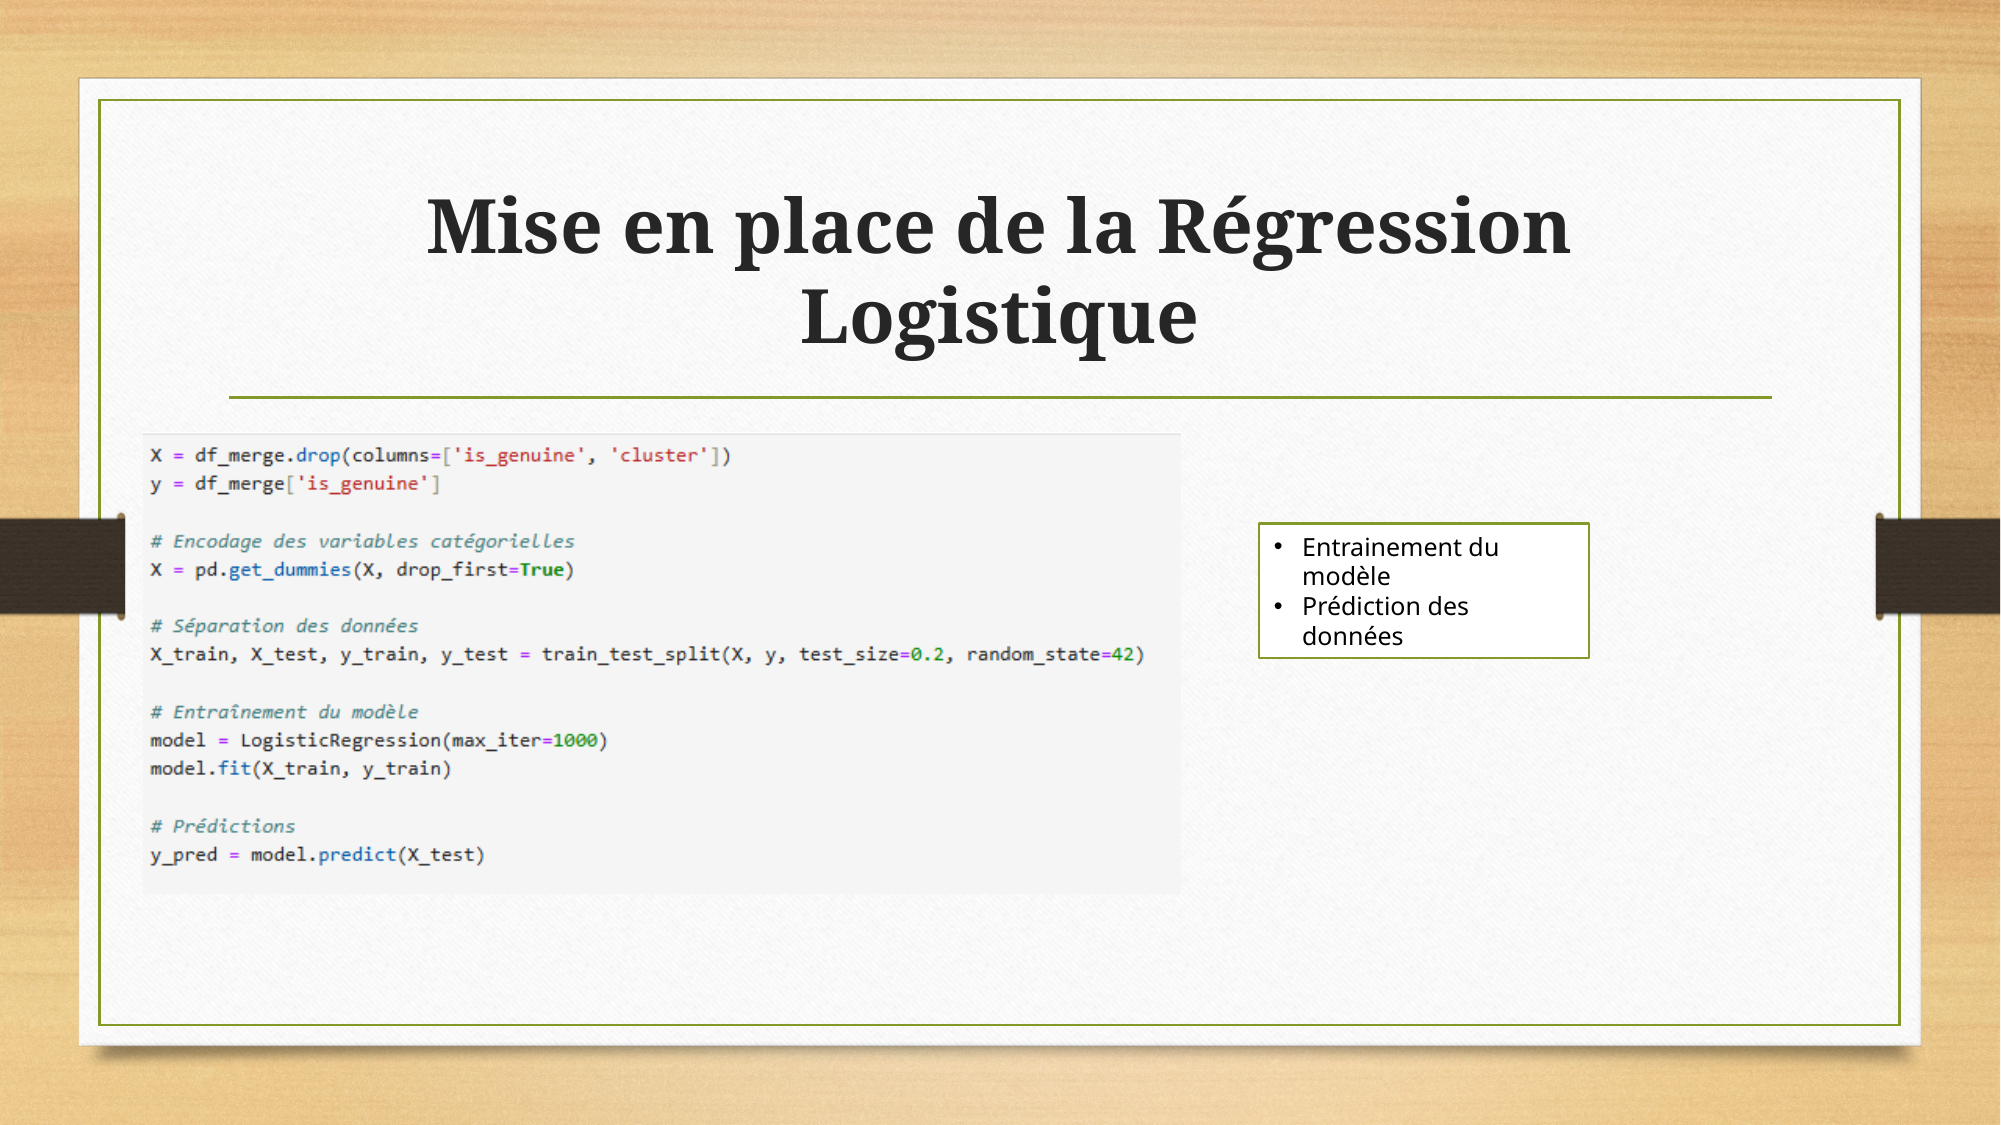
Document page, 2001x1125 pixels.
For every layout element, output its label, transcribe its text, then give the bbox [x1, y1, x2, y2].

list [142, 432, 1181, 894]
picture [0, 0, 2001, 1125]
title Mise en place de la Régression Logistique [212, 161, 1788, 375]
text_box Entrainement du modèle Prédiction des données [1258, 522, 1590, 659]
